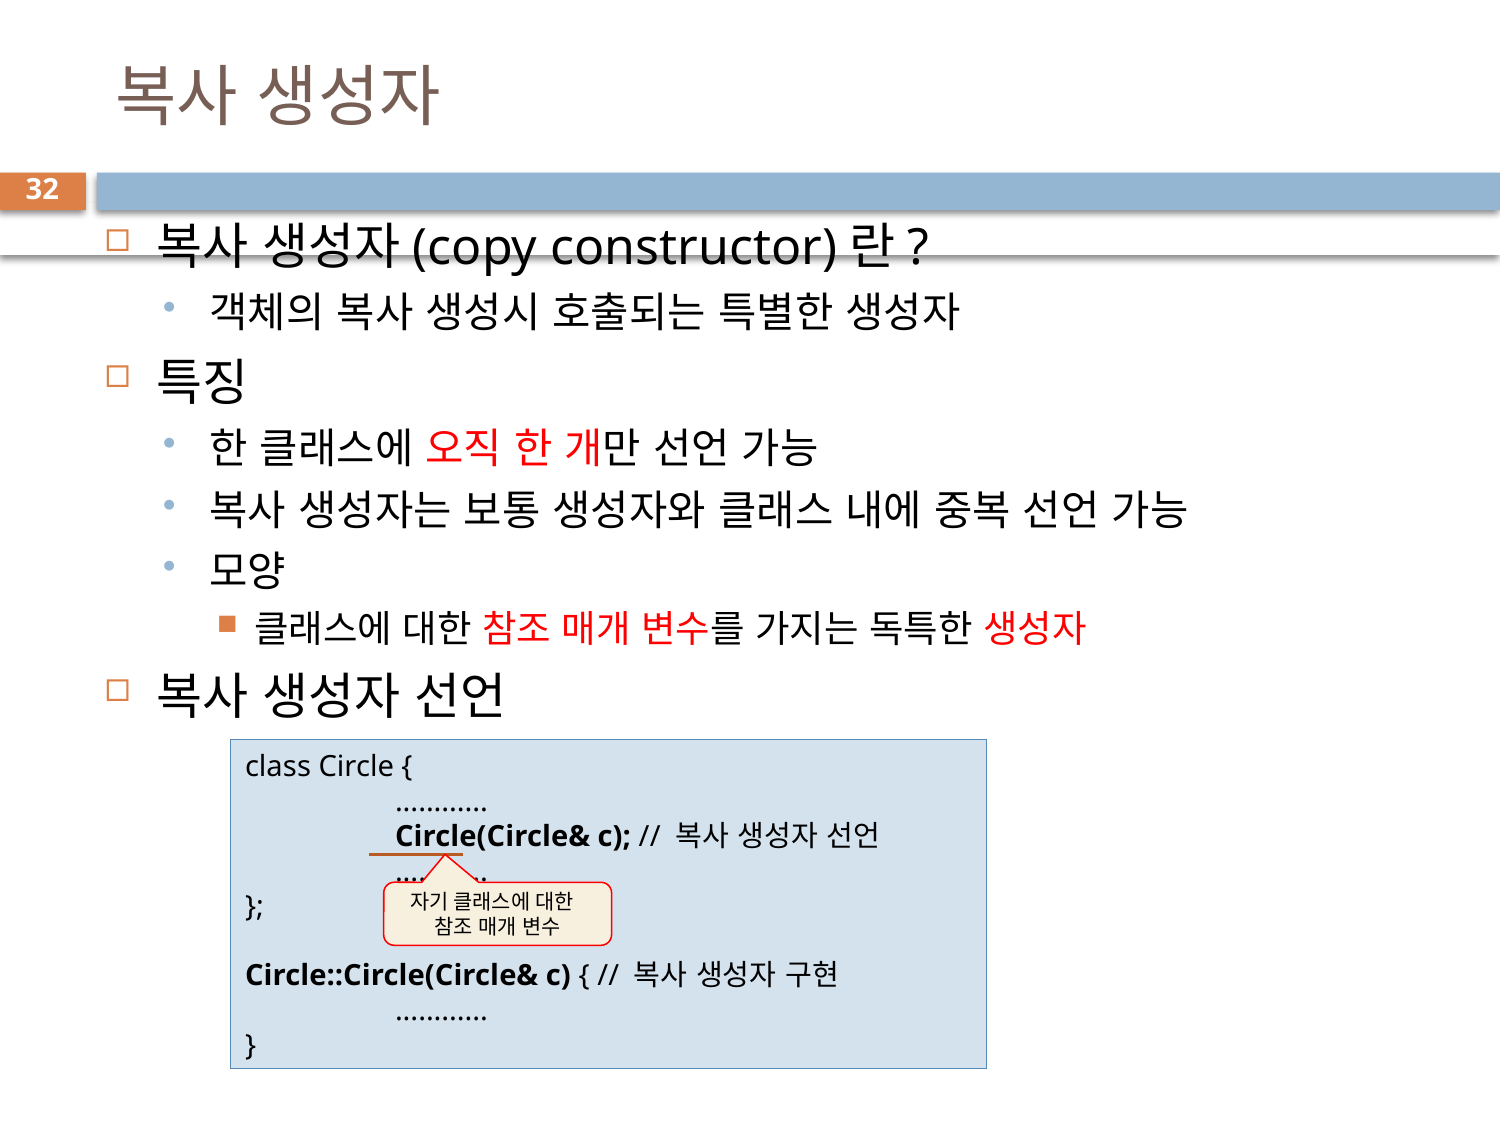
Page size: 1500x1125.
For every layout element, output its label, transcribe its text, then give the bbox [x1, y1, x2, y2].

title 복사 생성자 [100, 37, 1438, 149]
text_box 자기 클래스에 대한 참조 매개 변수 [382, 863, 614, 947]
list 복사 생성자(copy constructor)란? 객체의 복사 생성시 호출되는 특별한 생성자 특징 한 클래스에 오직 한 개만 선언 가능 복사 생성자는 보통 생성자와 클래스 내에 중복 선언 가능 모양 클래스에 대한 참조 매개 변수를 가지는 독특한 생성자 복사 생성자 선언 [89, 206, 1428, 1093]
text_box class Circle { ............ Circle(Circle& c); // 복사 생성자 선언 ............ }; Circle::Circle(Circle& c) { // 복사 생성자 구현 ............ } [230, 739, 987, 1069]
slide_number 32 [0, 170, 87, 211]
